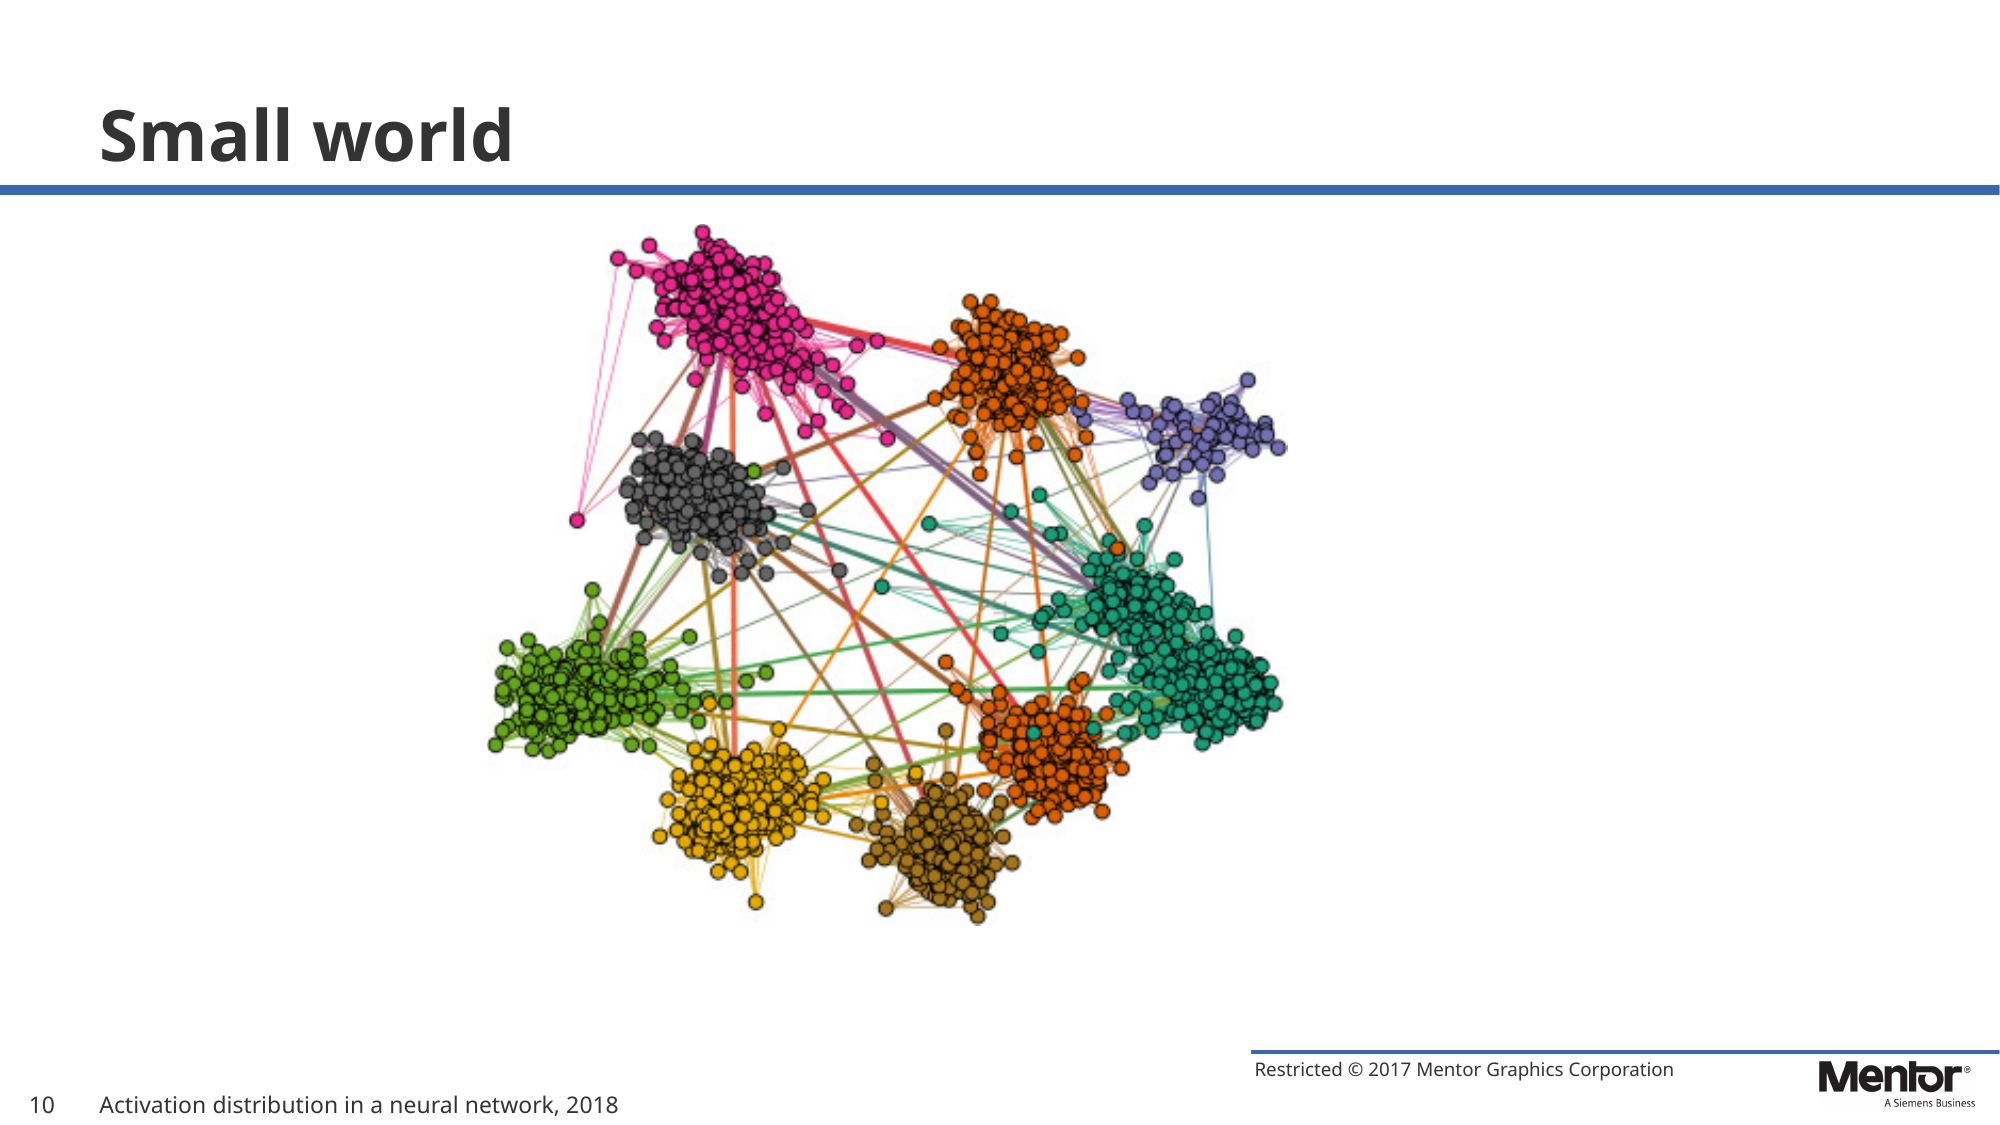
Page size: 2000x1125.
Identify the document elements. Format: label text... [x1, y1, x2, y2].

title Small world [0, 0, 2000, 186]
picture [1818, 1060, 1975, 1107]
slide_number 10 [0, 1087, 84, 1125]
footer Activation distribution in a neural network, 2018 [84, 1087, 1225, 1125]
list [486, 224, 1289, 926]
